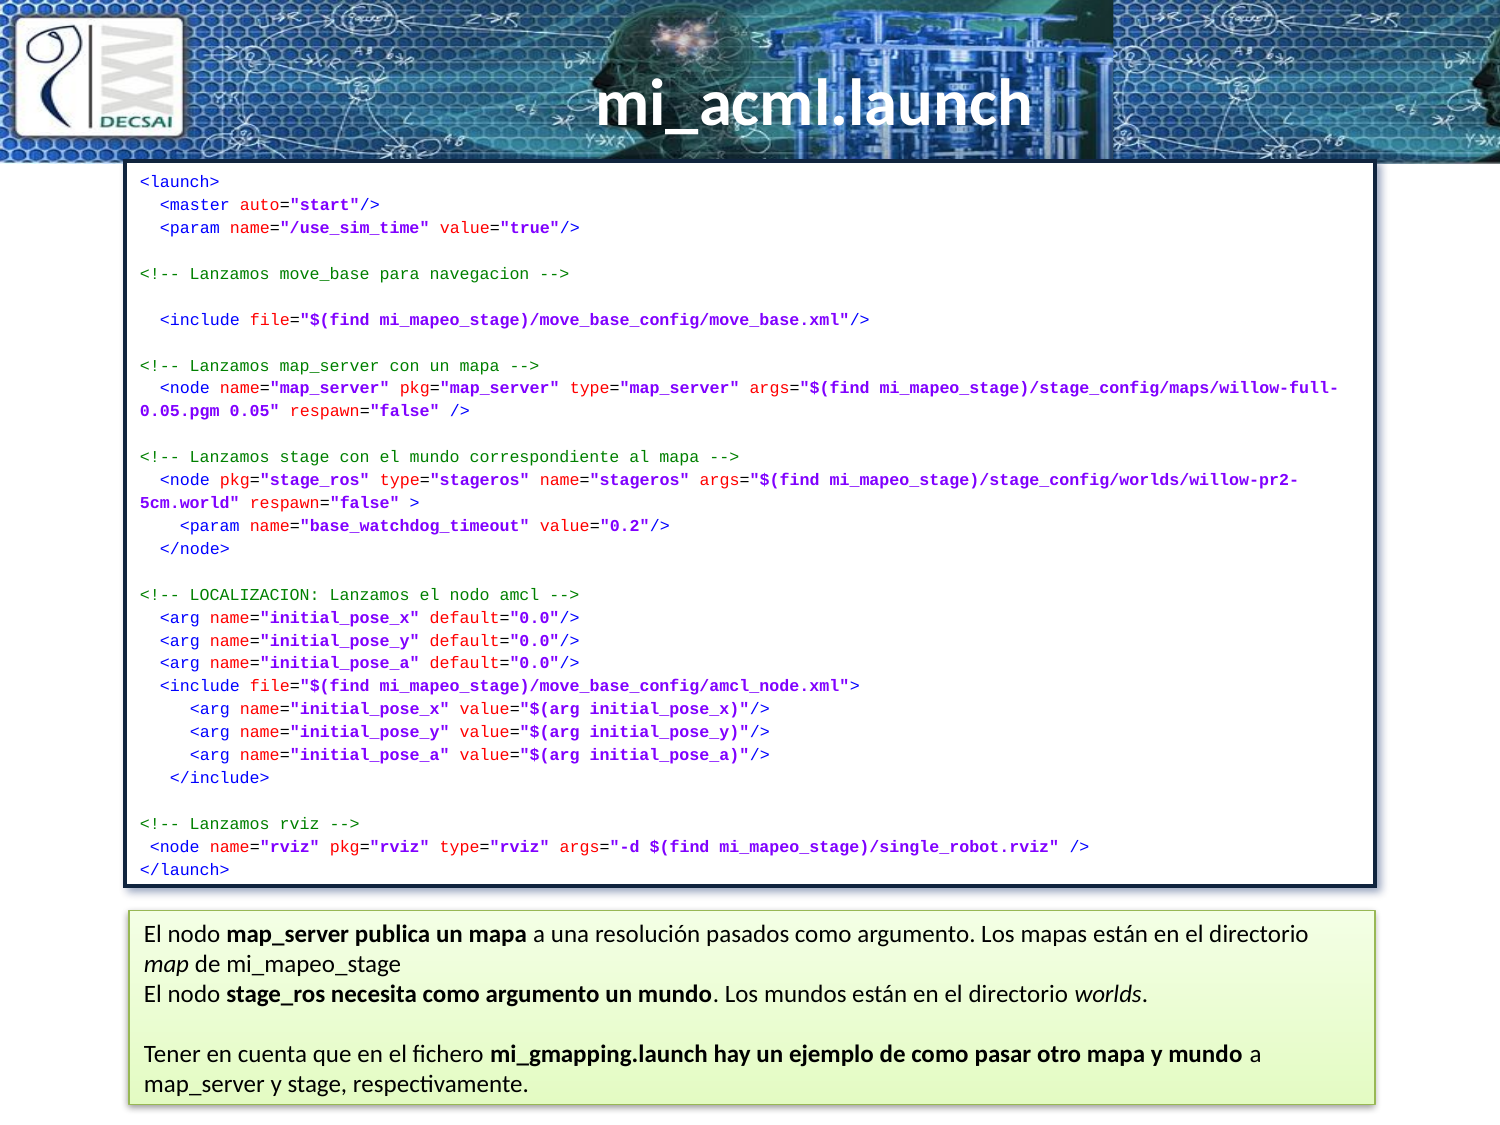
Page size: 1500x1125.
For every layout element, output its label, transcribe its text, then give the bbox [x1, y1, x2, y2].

list [35, 164, 1454, 1079]
text_box El nodo map_server publica un mapa a una resolución pasados como argumento. Los mapas están en el directorio map de mi_mapeo_stage El nodo stage_ros necesita como argumento un mundo. Los mundos están en el directorio worlds. Tener en cuenta que en el fichero mi_gmapping.launch hay un ejemplo de como pasar otro mapa y mundo a map_server y stage, respectivamente. [128, 910, 1376, 1105]
text_box <launch> <master auto="start"/> <param name="/use_sim_time" value="true"/> <!-- Lanzamos move_base para navegacion --> <include file="$(find mi_mapeo_stage)/move_base_config/move_base.xml"/> <!-- Lanzamos map_server con un mapa --> <node name="map_server" pkg="map_server" type="map_server" args="$(find mi_mapeo_stage)/stage_config/maps/willow-full-0.05.pgm 0.05" respawn="false" /> <!-- Lanzamos stage con el mundo correspondiente al mapa --> <node pkg="stage_ros" type="stageros" name="stageros" args="$(find mi_mapeo_stage)/stage_config/worlds/willow-pr2-5cm.world" respawn="false" > <param name="base_watchdog_timeout" value="0.2"/> </node> <!-- LOCALIZACION: Lanzamos el nodo amcl --> <arg name="initial_pose_x" default="0.0"/> <arg name="initial_pose_y" default="0.0"/> <arg name="initial_pose_a" default="0.0"/> <include file="$(find mi_mapeo_stage)/move_base_config/amcl_node.xml"> <arg name="initial_pose_x" value="$(arg initial_pose_x)"/> <arg name="initial_pose_y" value="$(arg initial_pose_y)"/> <arg name="initial_pose_a" value="$(arg initial_pose_a)"/> </include> <!-- Lanzamos rviz --> <node name="rviz" pkg="rviz" type="rviz" args="-d $(find mi_mapeo_stage)/single_robot.rviz" /> </launch> [125, 160, 1375, 886]
picture [0, 0, 1500, 164]
title mi_acml.launch [175, 45, 1454, 153]
